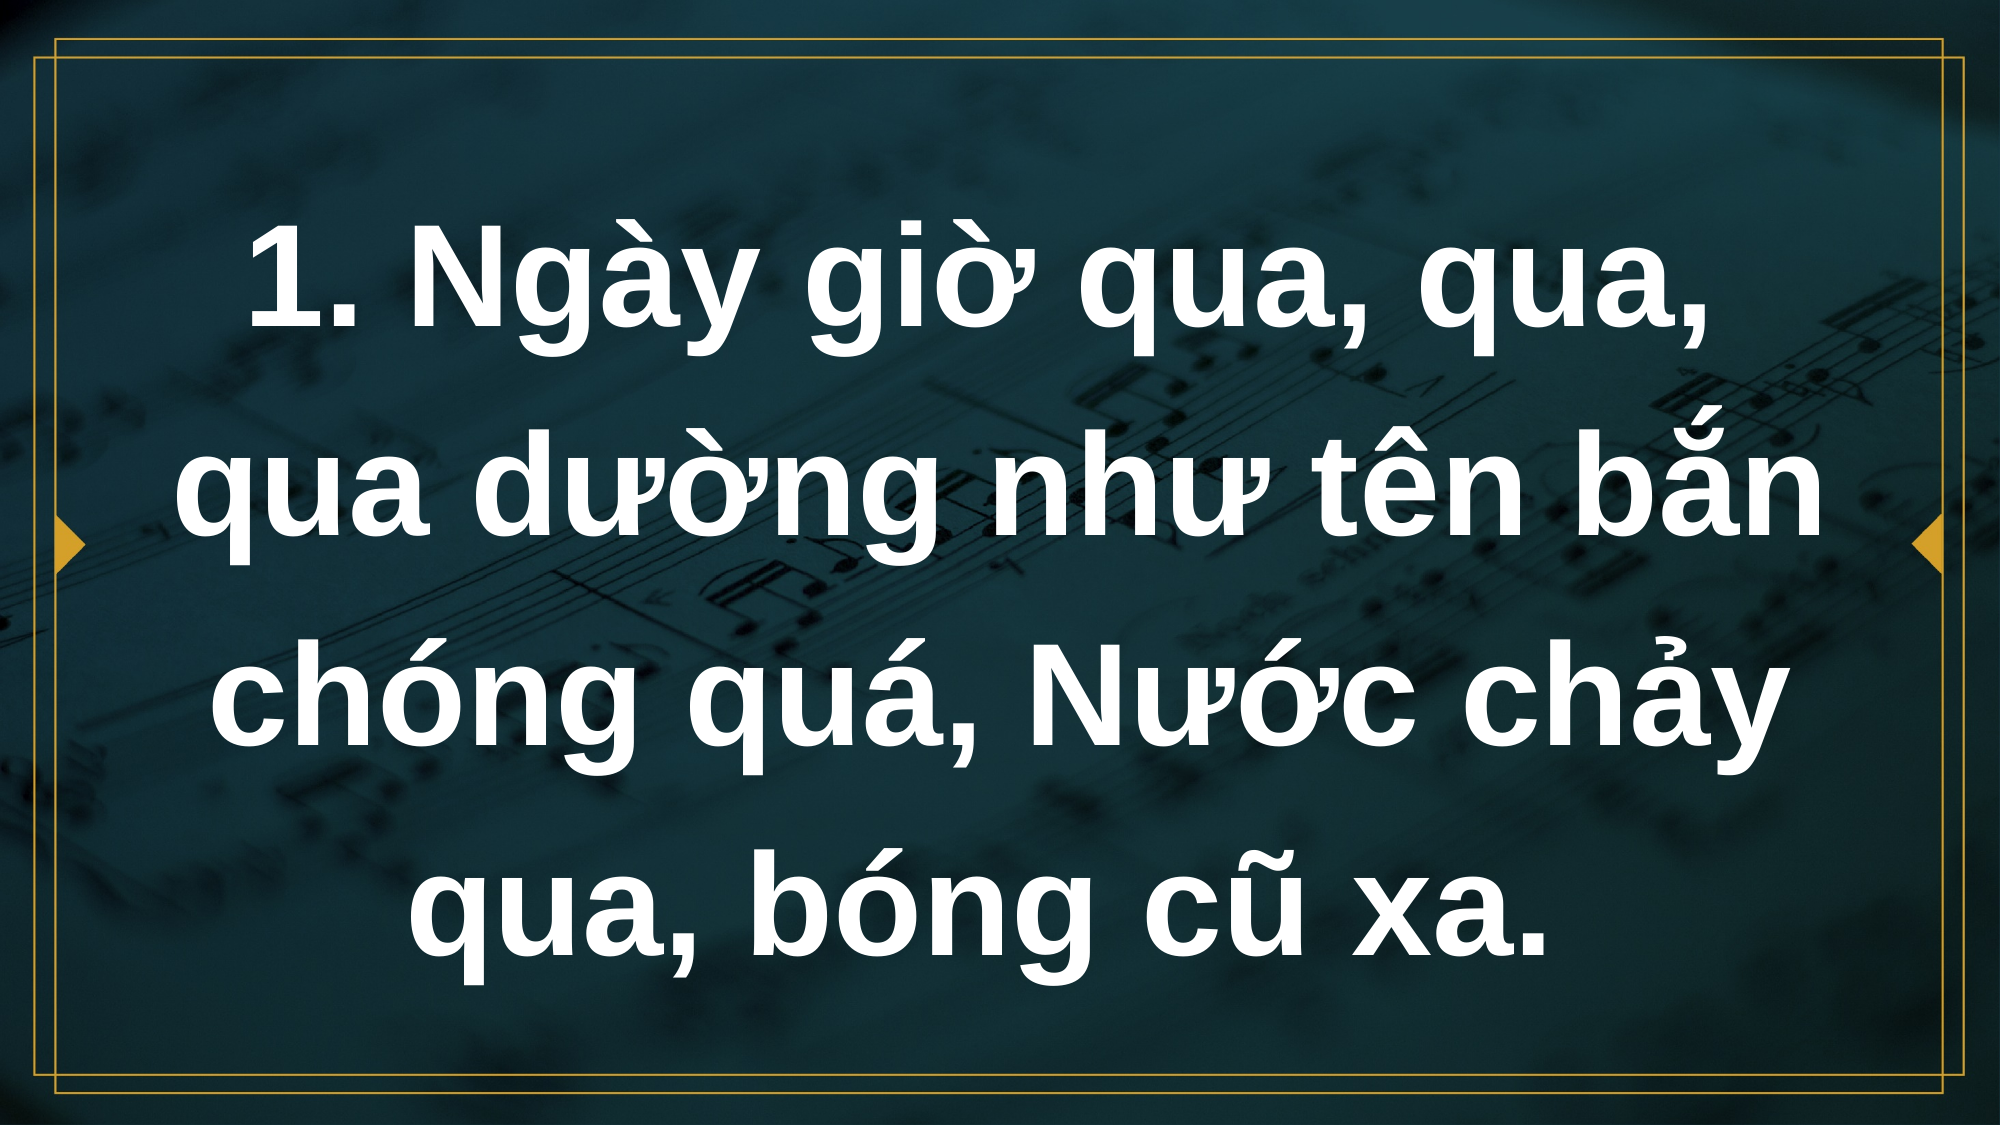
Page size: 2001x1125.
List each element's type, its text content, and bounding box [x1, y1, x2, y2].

title 1. Ngày giờ qua, qua, qua dường như tên bắn chóng quá, Nước chảy qua, bóng cũ xa. [55, 53, 1945, 1077]
picture [0, 0, 2000, 1125]
